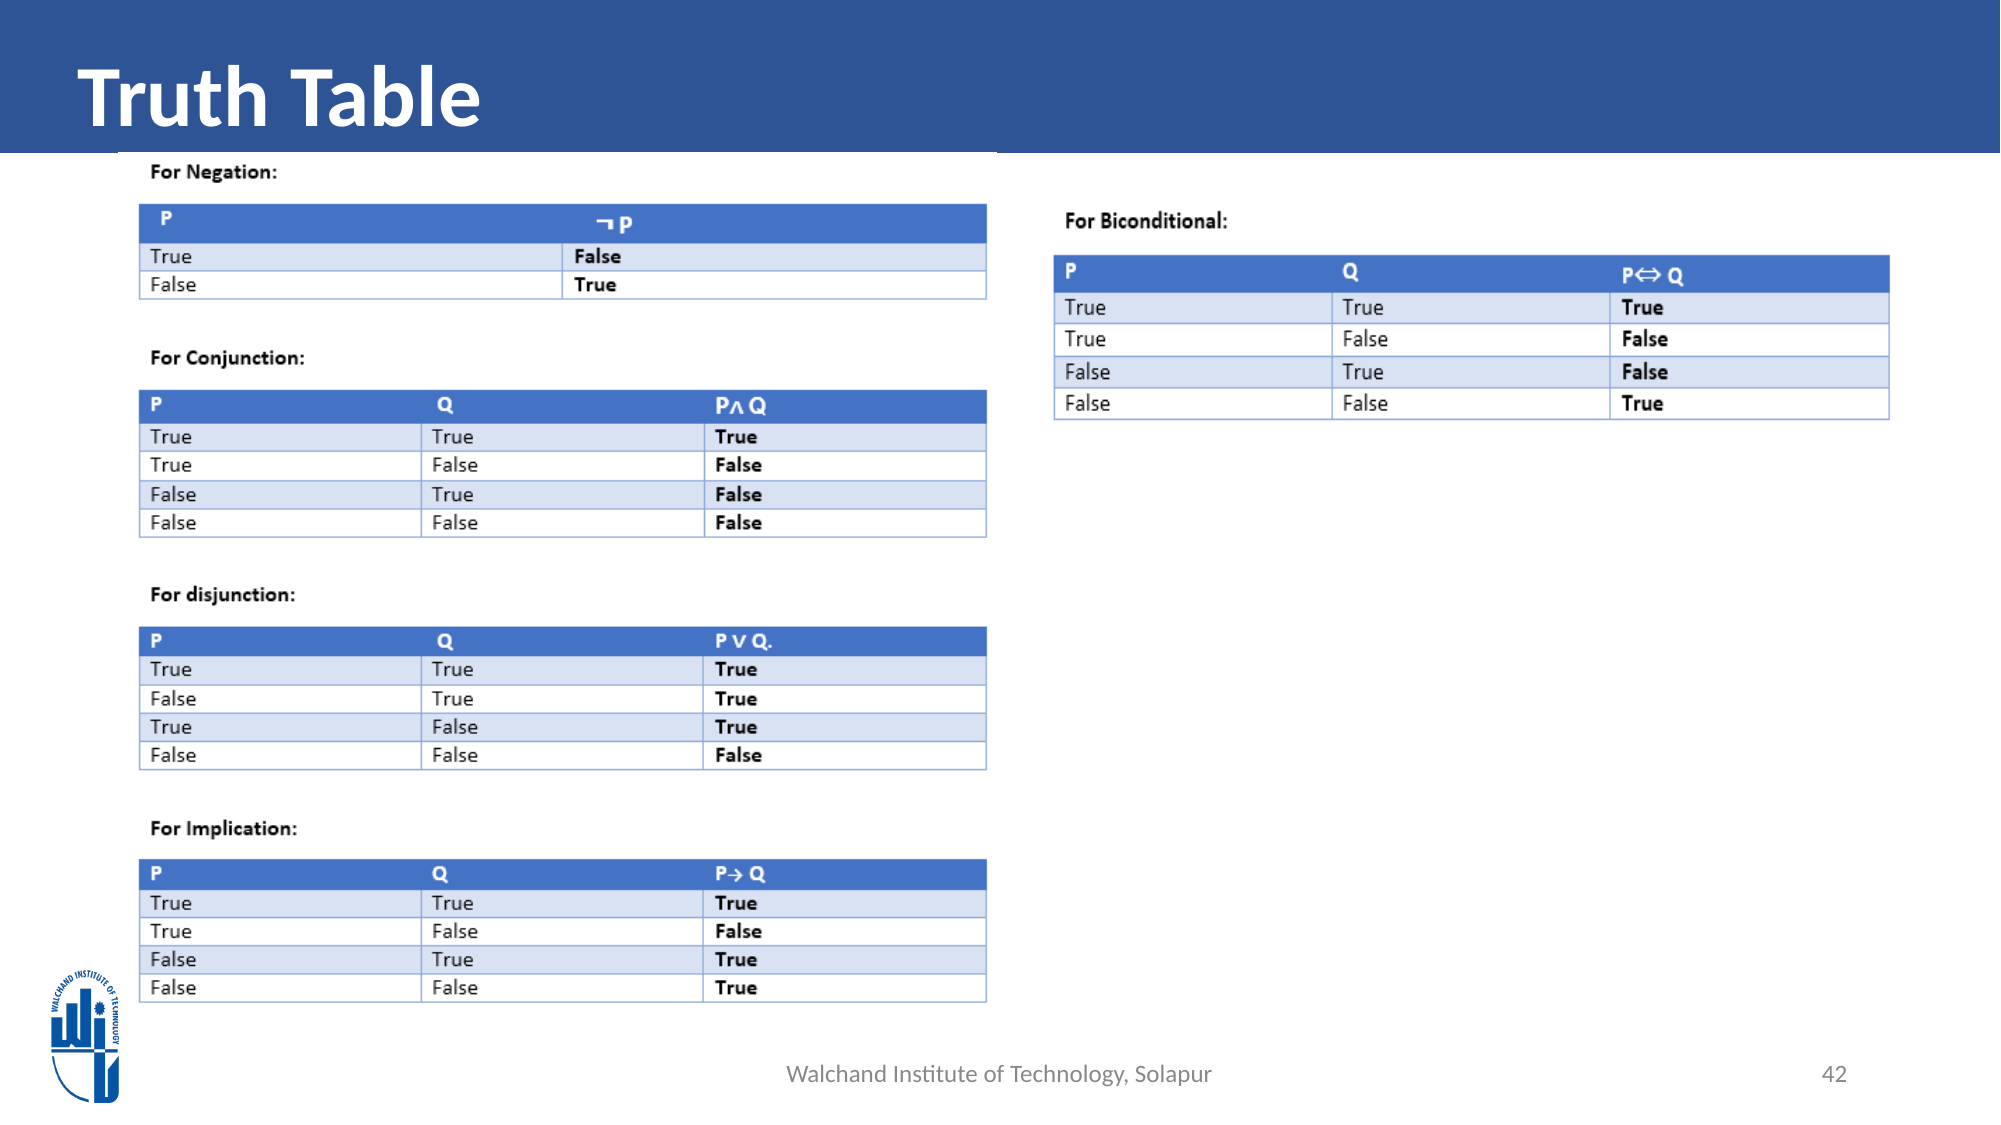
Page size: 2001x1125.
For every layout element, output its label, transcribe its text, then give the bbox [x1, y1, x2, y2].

footer Walchand Institute of Technology, Solapur [662, 1042, 1338, 1103]
title Truth Table [0, 0, 2000, 153]
picture [1039, 205, 1897, 433]
picture [50, 151, 997, 1103]
slide_number 42 [1412, 1042, 1863, 1103]
